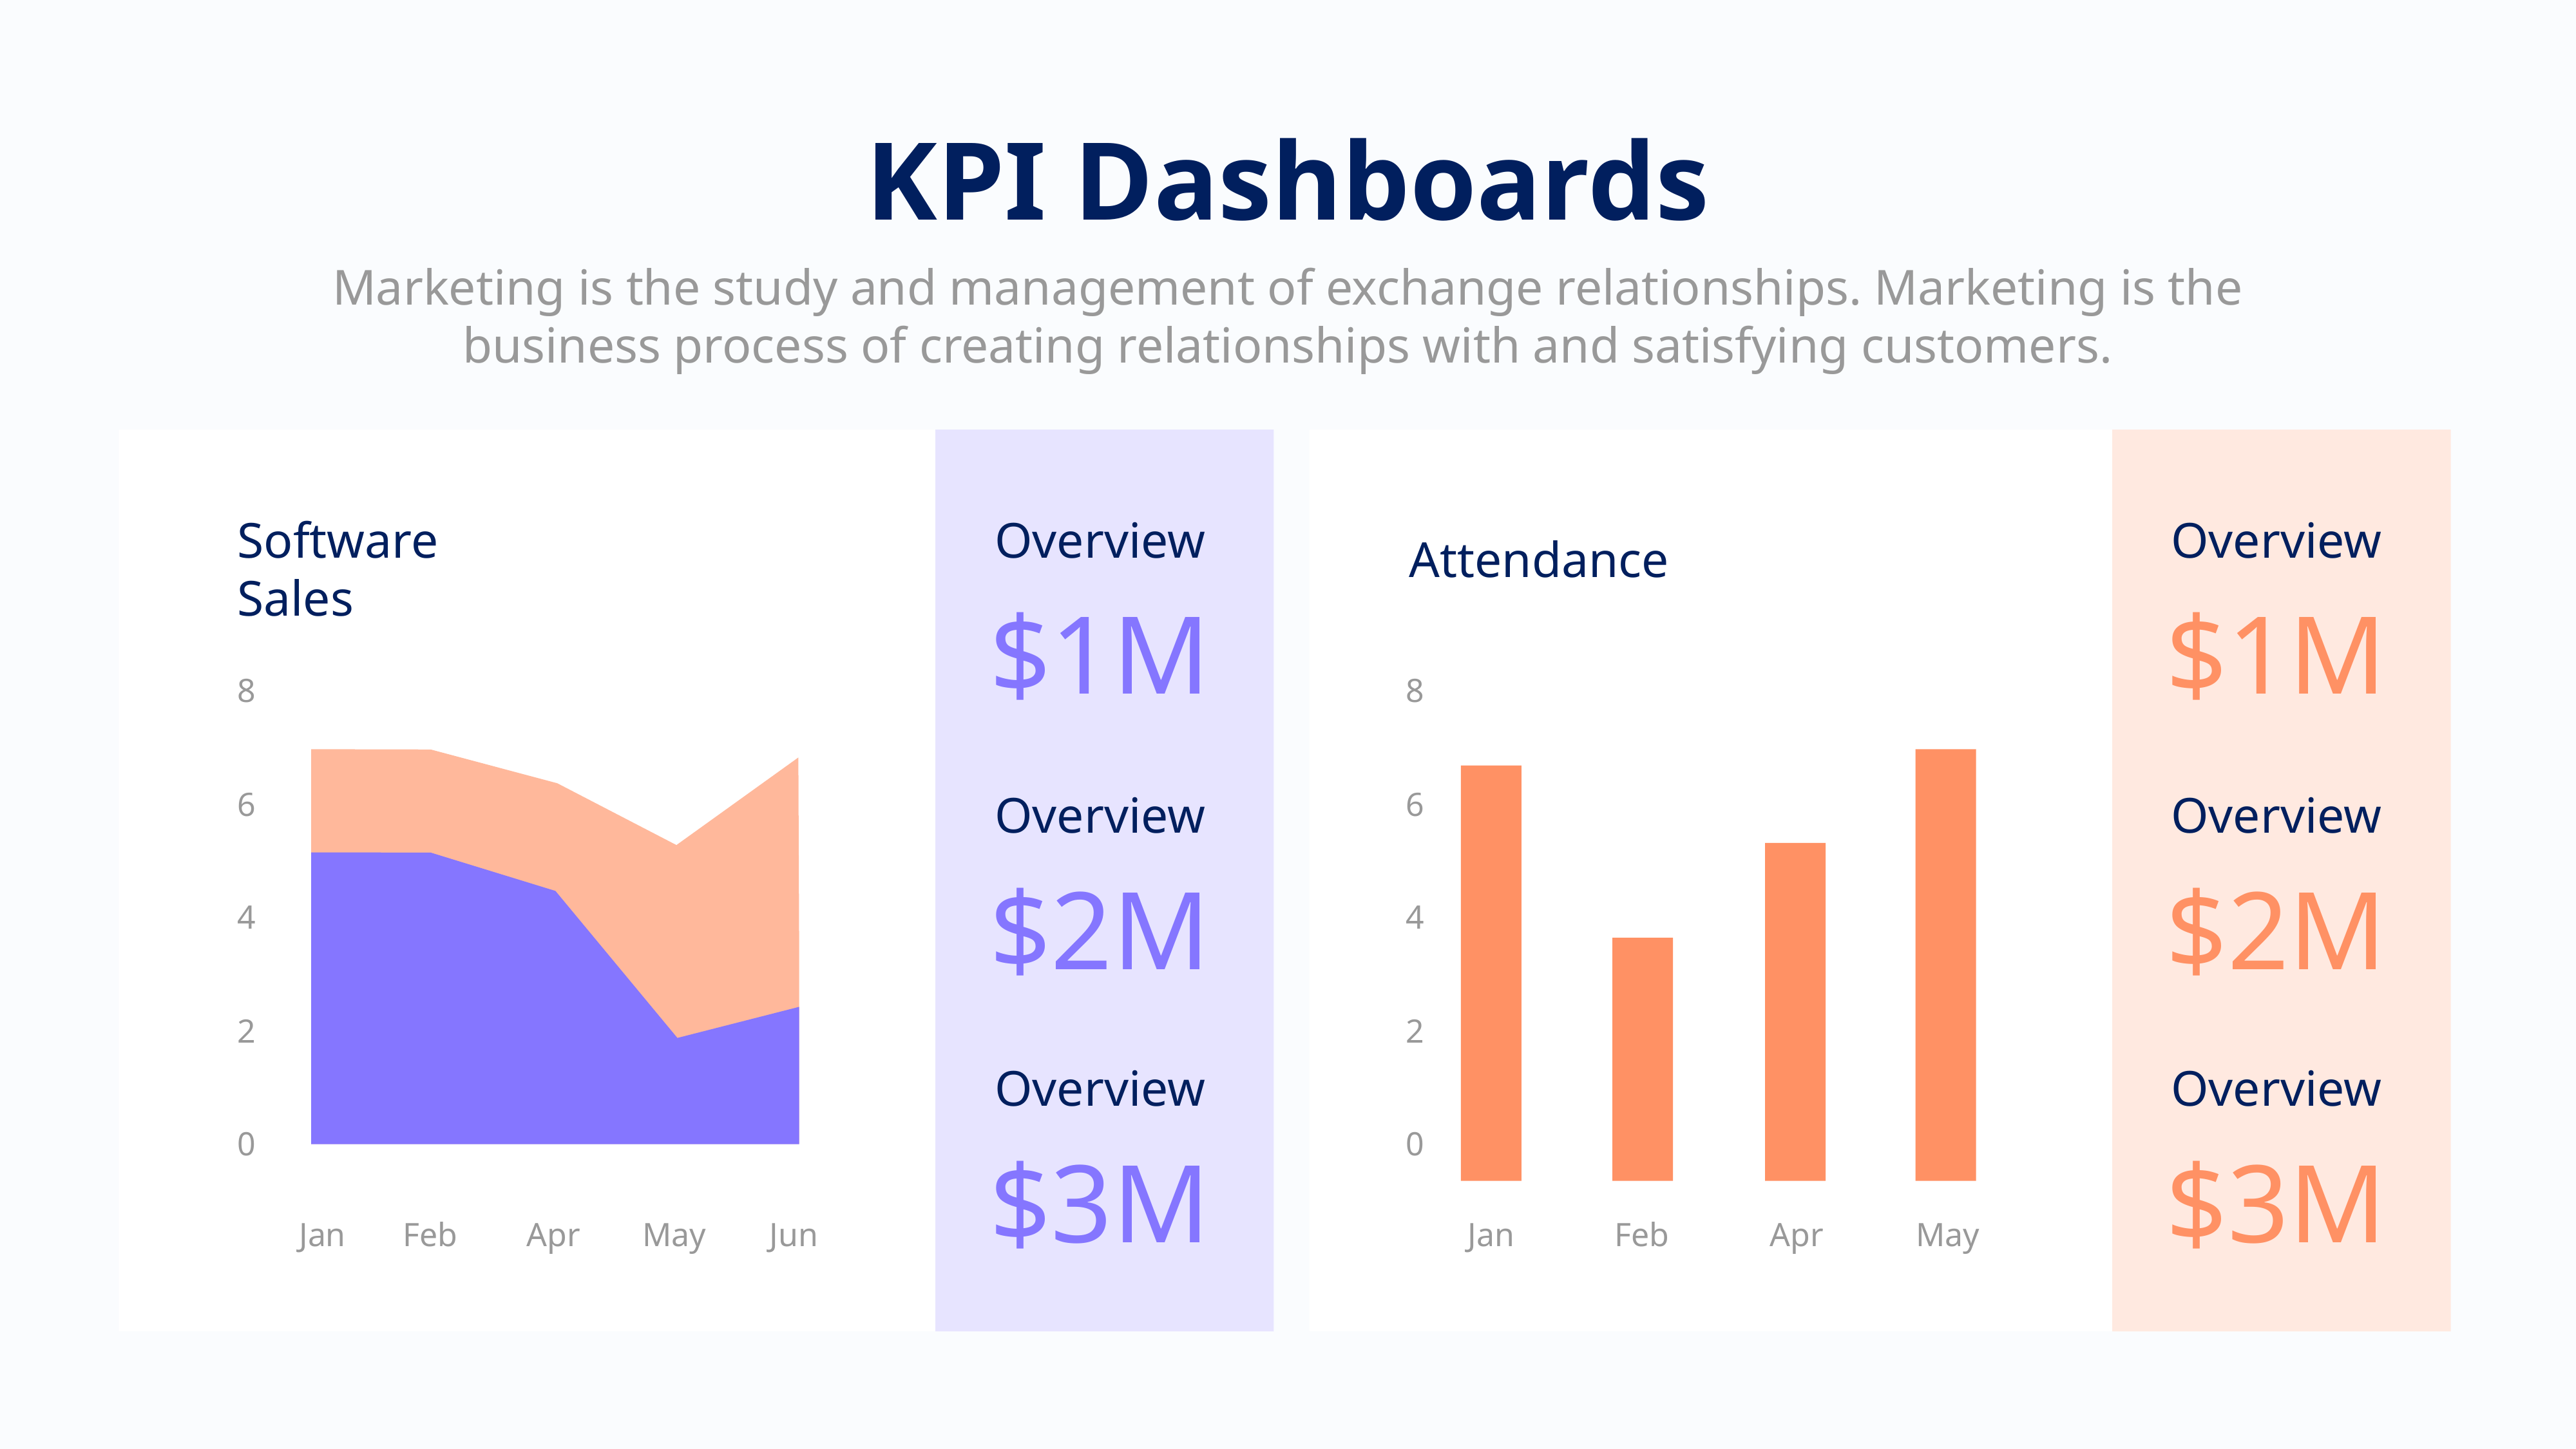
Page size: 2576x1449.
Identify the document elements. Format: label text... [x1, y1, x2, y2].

text_box Feb [363, 1209, 487, 1258]
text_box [939, 504, 1261, 722]
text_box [178, 665, 265, 1168]
text_box [118, 429, 935, 1332]
text_box [935, 429, 1274, 1332]
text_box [939, 780, 1261, 998]
text_box Jan [256, 1209, 363, 1258]
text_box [2115, 504, 2437, 722]
text_box Attendance [1399, 524, 1681, 592]
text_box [2115, 1053, 2437, 1271]
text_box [281, 108, 2295, 379]
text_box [939, 1053, 1261, 1271]
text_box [311, 749, 799, 1144]
text_box [1308, 429, 2112, 1332]
text_box Apr [487, 1209, 607, 1258]
text_box May [607, 1209, 727, 1258]
text_box [2112, 429, 2452, 1332]
text_box Jun [727, 1209, 861, 1258]
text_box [1347, 665, 2014, 1258]
text_box Software Sales [227, 505, 769, 631]
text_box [2115, 780, 2437, 998]
